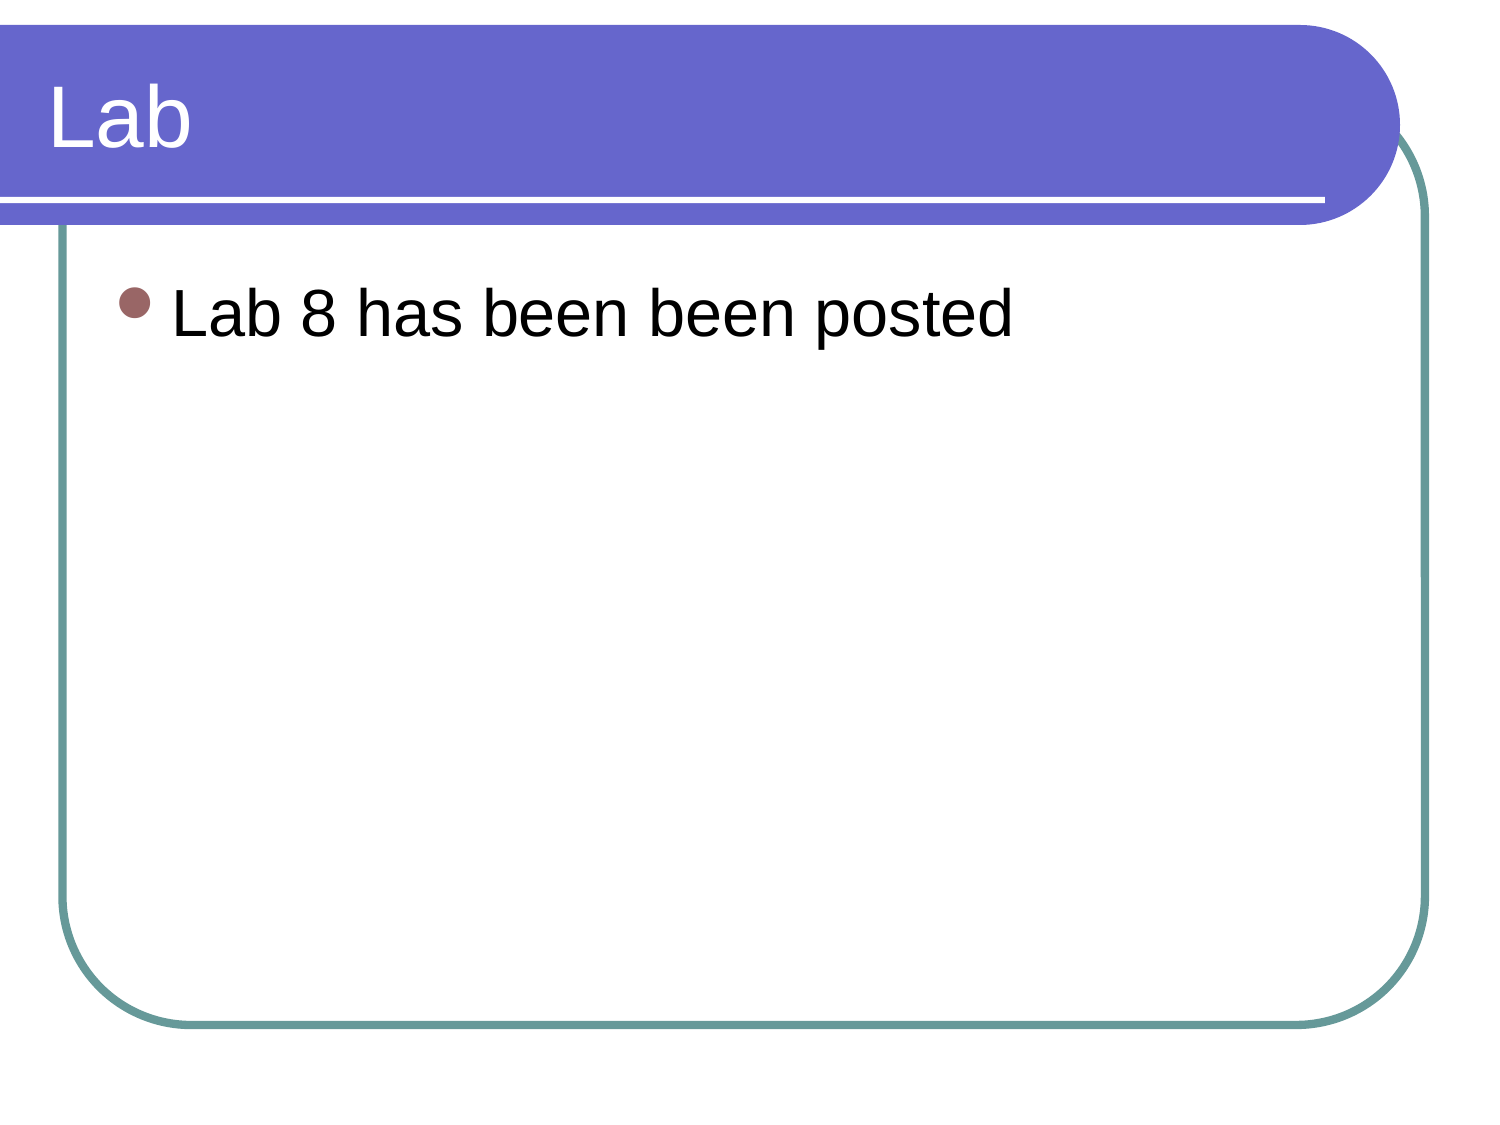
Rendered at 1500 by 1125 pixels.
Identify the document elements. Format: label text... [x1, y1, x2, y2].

list Lab 8 has been been posted [99, 262, 1400, 988]
title Lab [32, 37, 1347, 188]
